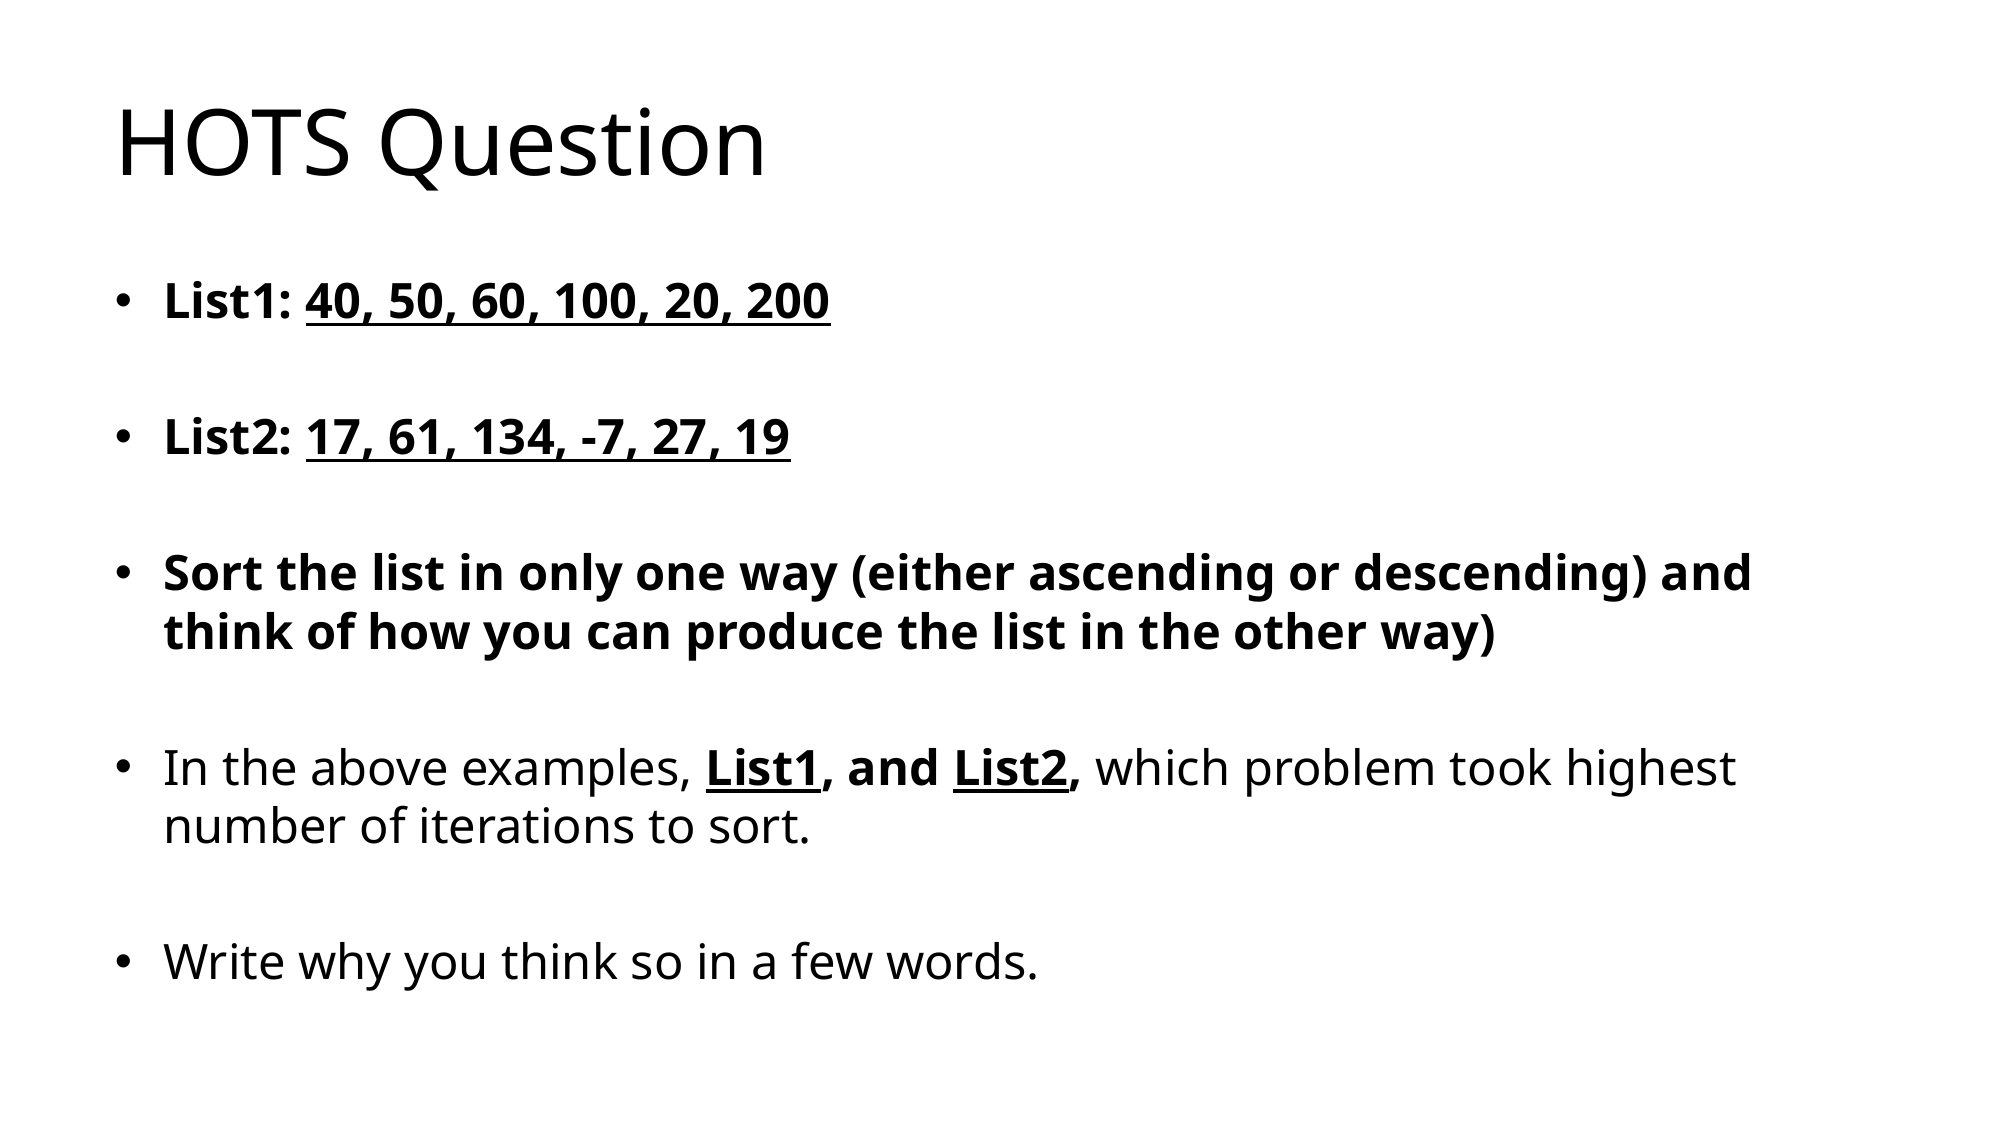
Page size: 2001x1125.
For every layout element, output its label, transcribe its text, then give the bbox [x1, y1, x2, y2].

list List1: 40, 50, 60, 100, 20, 200 List2: 17, 61, 134, -7, 27, 19 Sort the list in only one way (either ascending or descending) and think of how you can produce the list in the other way) In the above examples, List1, and List2, which problem took highest number of iterations to sort. Write why you think so in a few words. [99, 262, 1900, 1005]
title HOTS Question [99, 45, 1900, 233]
